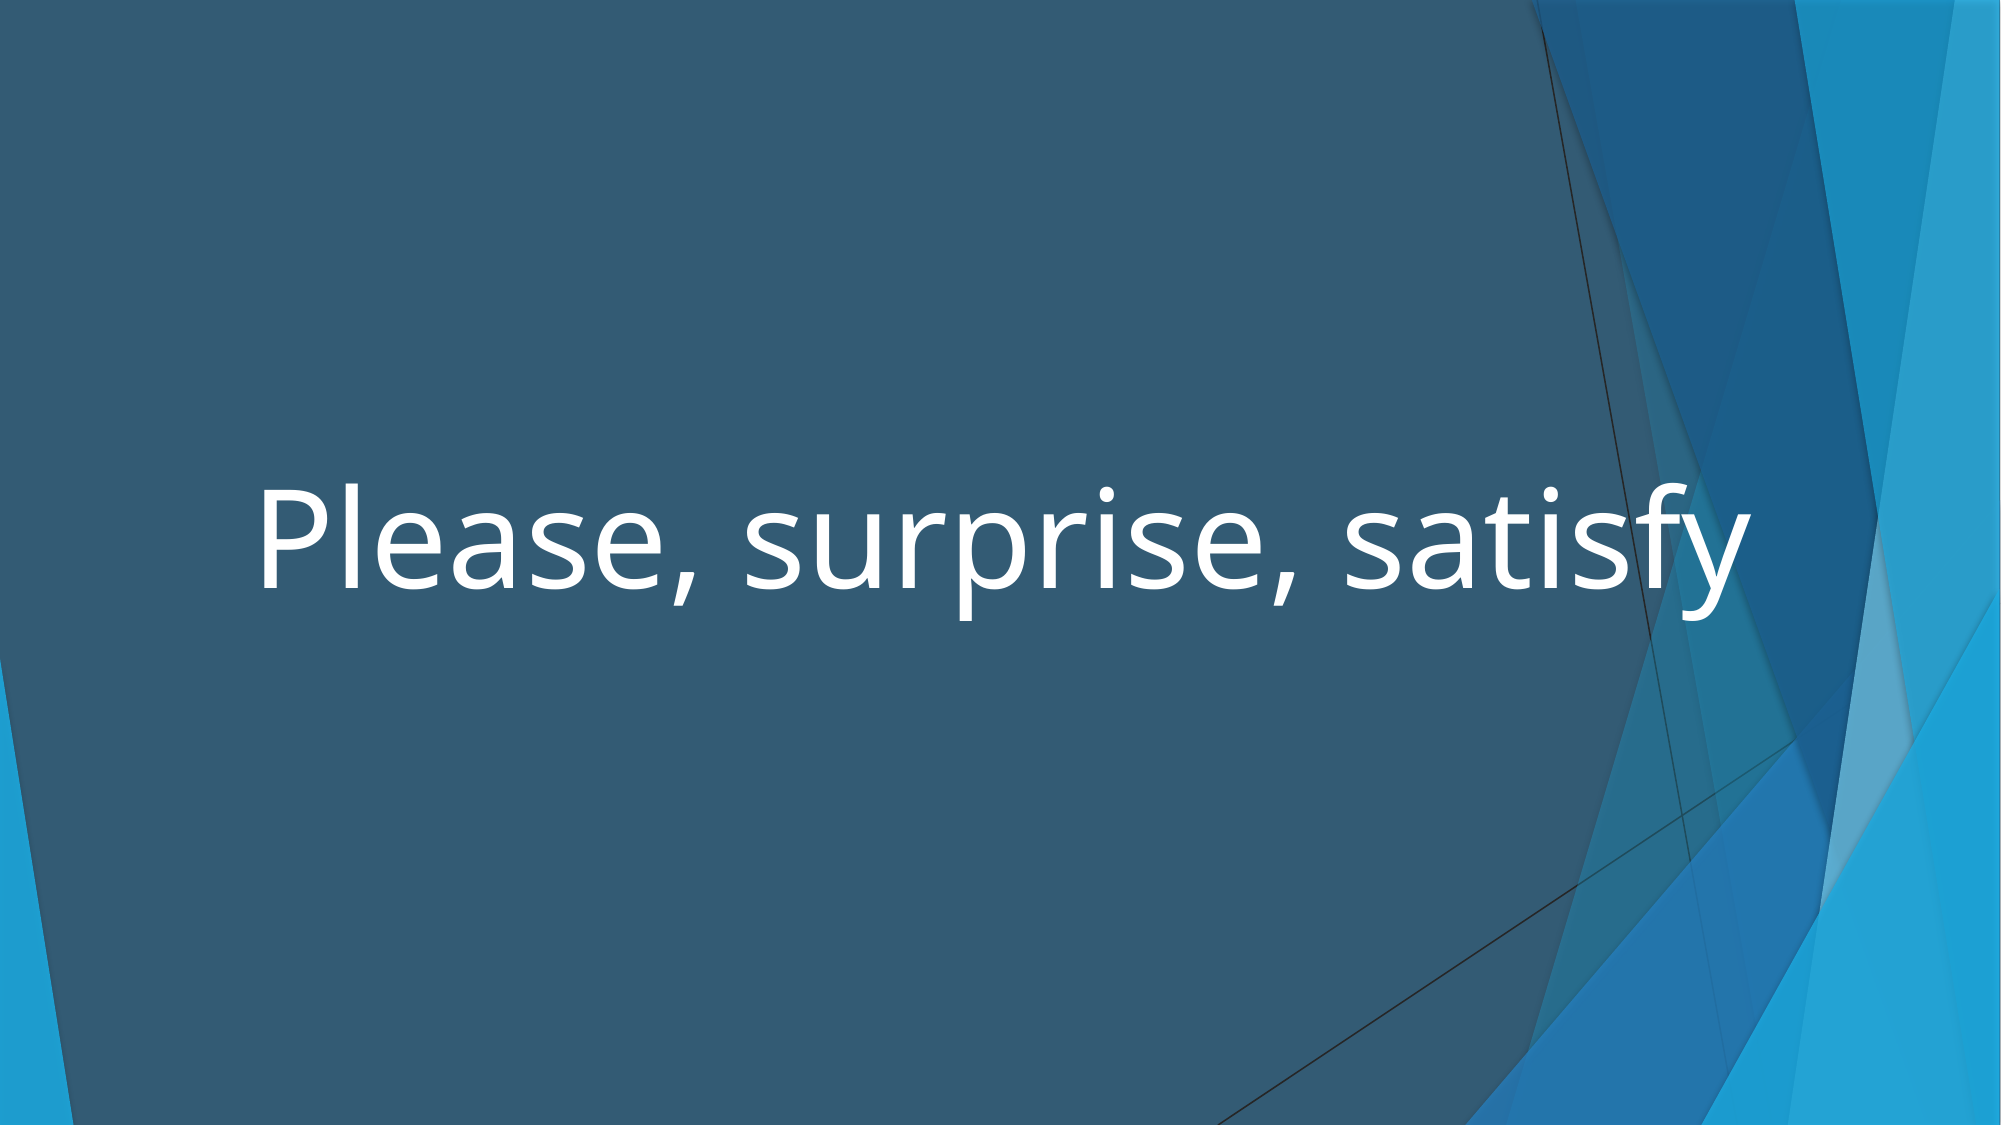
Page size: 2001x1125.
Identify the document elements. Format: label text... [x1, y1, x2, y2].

text_box Please, surprise, satisfy [236, 443, 1768, 624]
